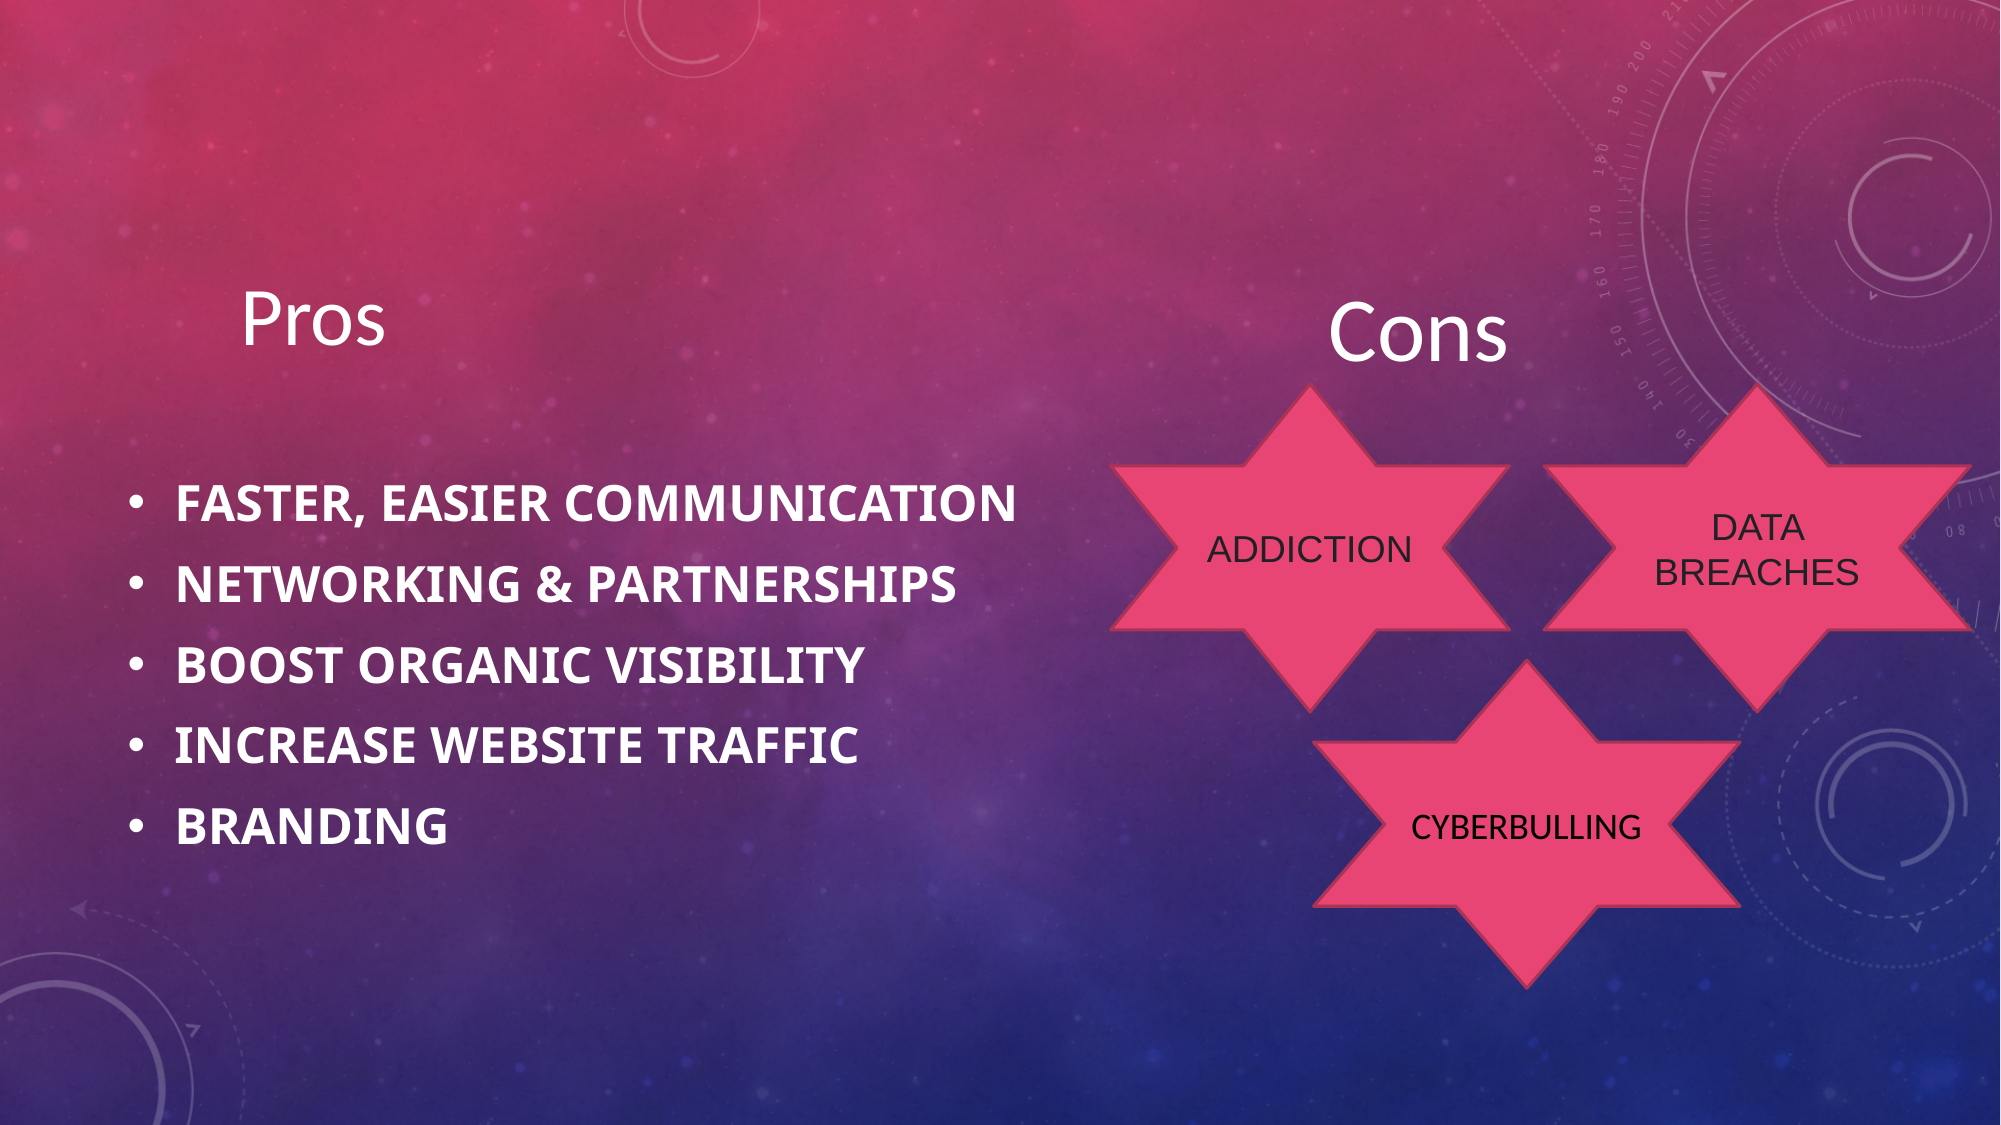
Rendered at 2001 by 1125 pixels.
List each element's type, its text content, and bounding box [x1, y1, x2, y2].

text_box Pros [225, 254, 687, 369]
text_box Cons [1313, 262, 1741, 388]
picture [0, 0, 2001, 1125]
text_box DATA BREACHES [1542, 382, 1972, 714]
text_box CYBERBULLING [1312, 658, 1742, 990]
list Faster, Easier Communication Networking & Partnerships Boost Organic Visibility Increase Website Traffic Branding [112, 351, 1775, 1041]
text_box ADDICTION [1109, 382, 1511, 714]
